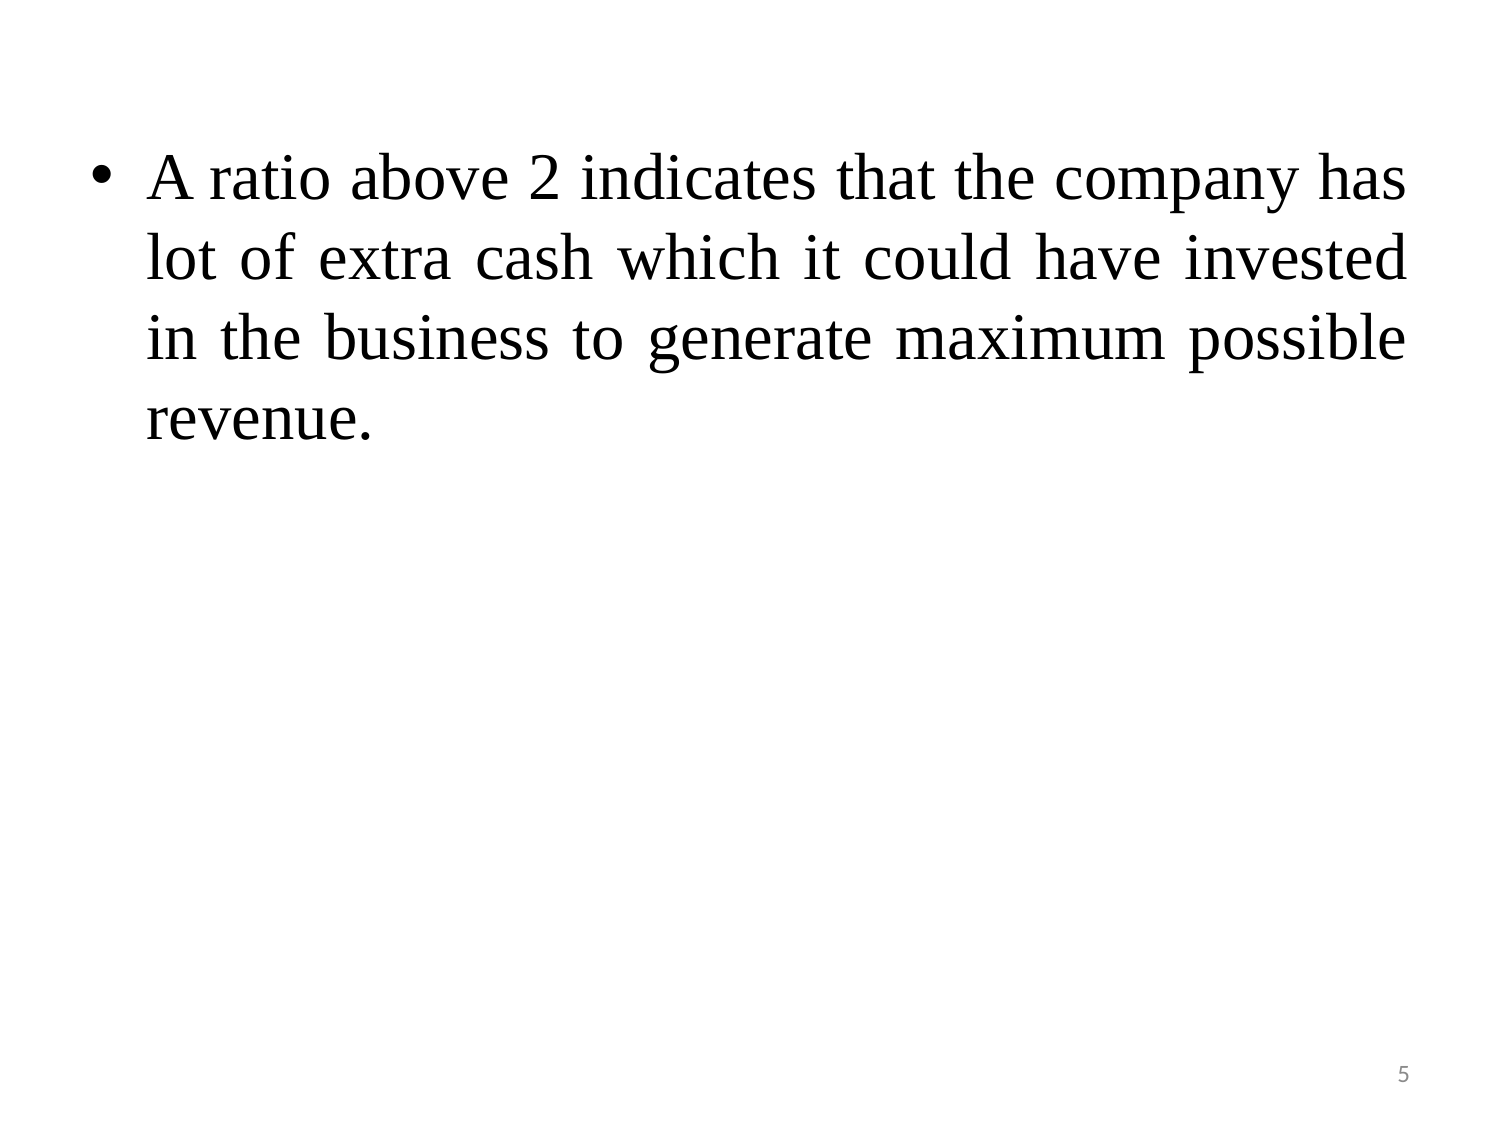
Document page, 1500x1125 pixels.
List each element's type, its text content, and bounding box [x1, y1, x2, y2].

list A ratio above 2 indicates that the company has lot of extra cash which it could have invested in the business to generate maximum possible revenue. [75, 125, 1425, 1005]
slide_number 5 [1074, 1042, 1425, 1103]
